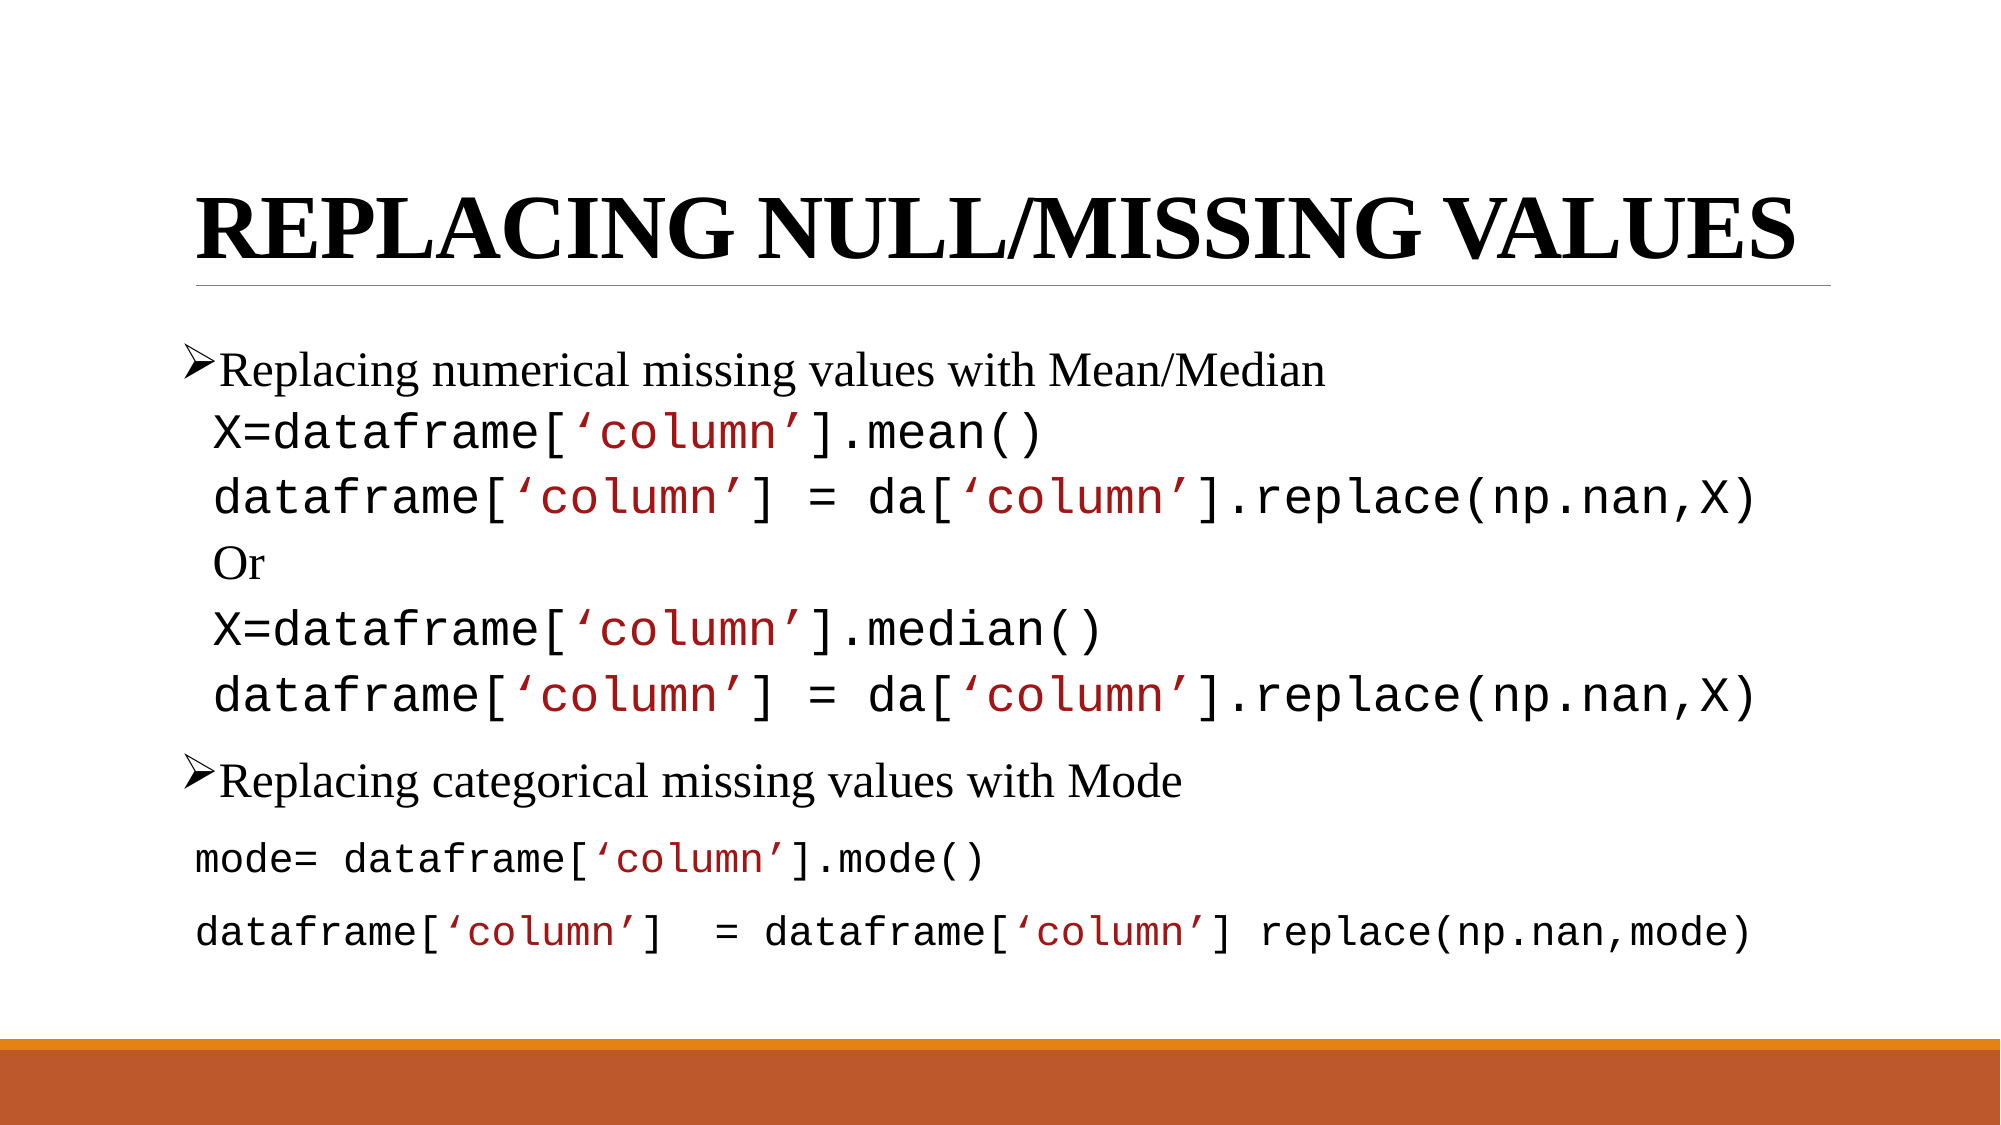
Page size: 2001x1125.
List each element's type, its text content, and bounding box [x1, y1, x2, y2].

title REPLACING NULL/MISSING VALUES [180, 47, 1830, 285]
list Replacing numerical missing values with Mean/Median X=dataframe[‘column’].mean() dataframe[‘column’] = da[‘column’].replace(np.nan,X) Or X=dataframe[‘column’].median() dataframe[‘column’] = da[‘column’].replace(np.nan,X) Replacing categorical missing values with Mode mode= dataframe[‘column’].mode() dataframe[‘column’] = dataframe[‘column’] replace(np.nan,mode) [180, 336, 1977, 963]
